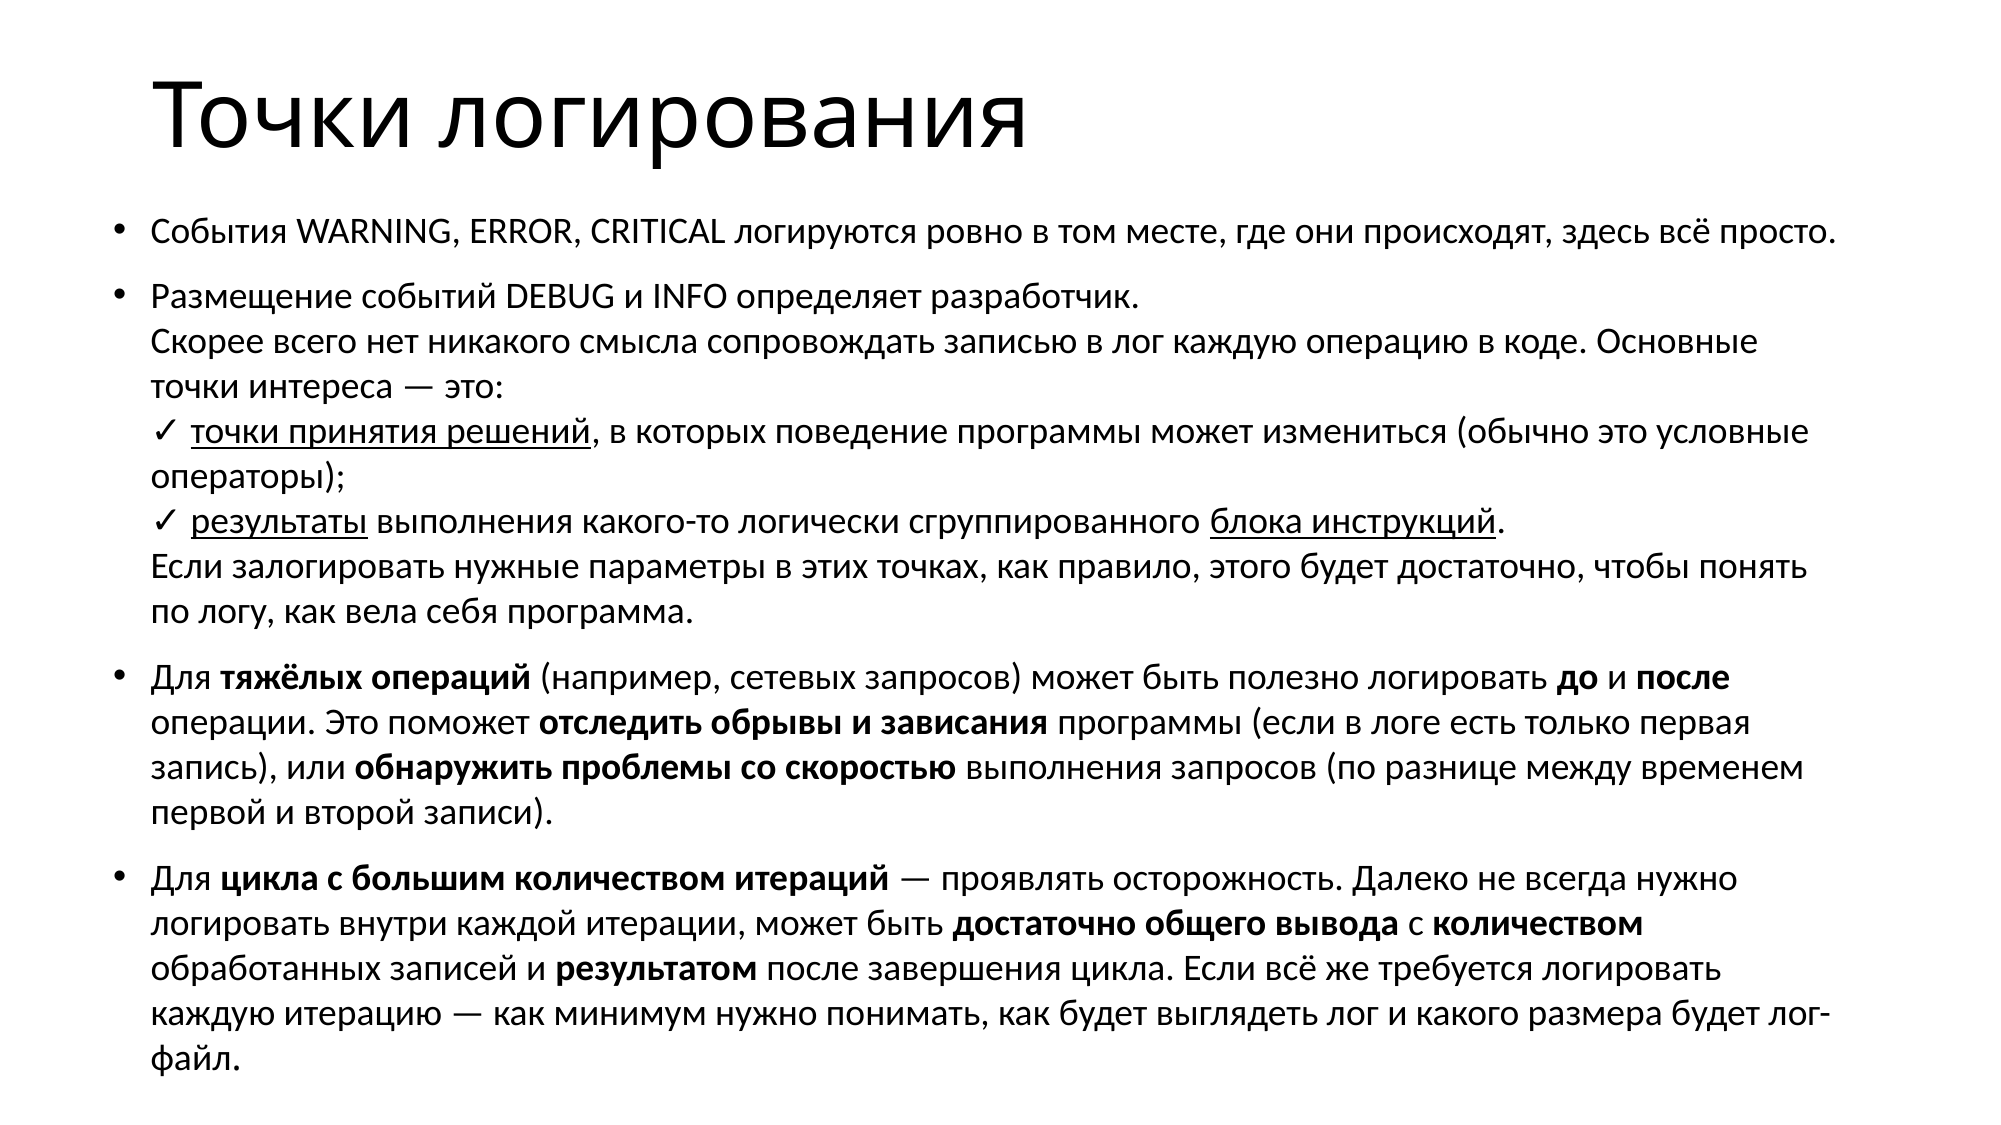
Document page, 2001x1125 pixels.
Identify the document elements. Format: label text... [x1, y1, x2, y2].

list События WARNING, ERROR, CRITICAL логируются ровно в том месте, где они происходят, здесь всё просто. Размещение событий DEBUG и INFO определяет разработчик. Скорее всего нет никакого смысла сопровождать записью в лог каждую операцию в коде. Основные точки интереса — это: ✓ точки принятия решений, в которых поведение программы может измениться (обычно это условные операторы); ✓ результаты выполнения какого-то логически сгруппированного блока инструкций. Если залогировать нужные параметры в этих точках, как правило, этого будет достаточно, чтобы понять по логу, как вела себя программа. Для тяжёлых операций (например, сетевых запросов) может быть полезно логировать до и после операции. Это поможет отследить обрывы и зависания программы (если в логе есть только первая запись), или обнаружить проблемы со скоростью выполнения запросов (по разнице между временем первой и второй записи). Для цикла с большим количеством итераций — проявлять осторожность. Далеко не всегда нужно логировать внутри каждой итерации, может быть достаточно общего вывода с количеством обработанных записей и результатом после завершения цикла. Если всё же требуется логировать каждую итерацию — как минимум нужно понимать, как будет выглядеть лог и какого размера будет лог-файл. [98, 198, 1863, 1081]
title Точки логирования [137, 44, 1863, 183]
